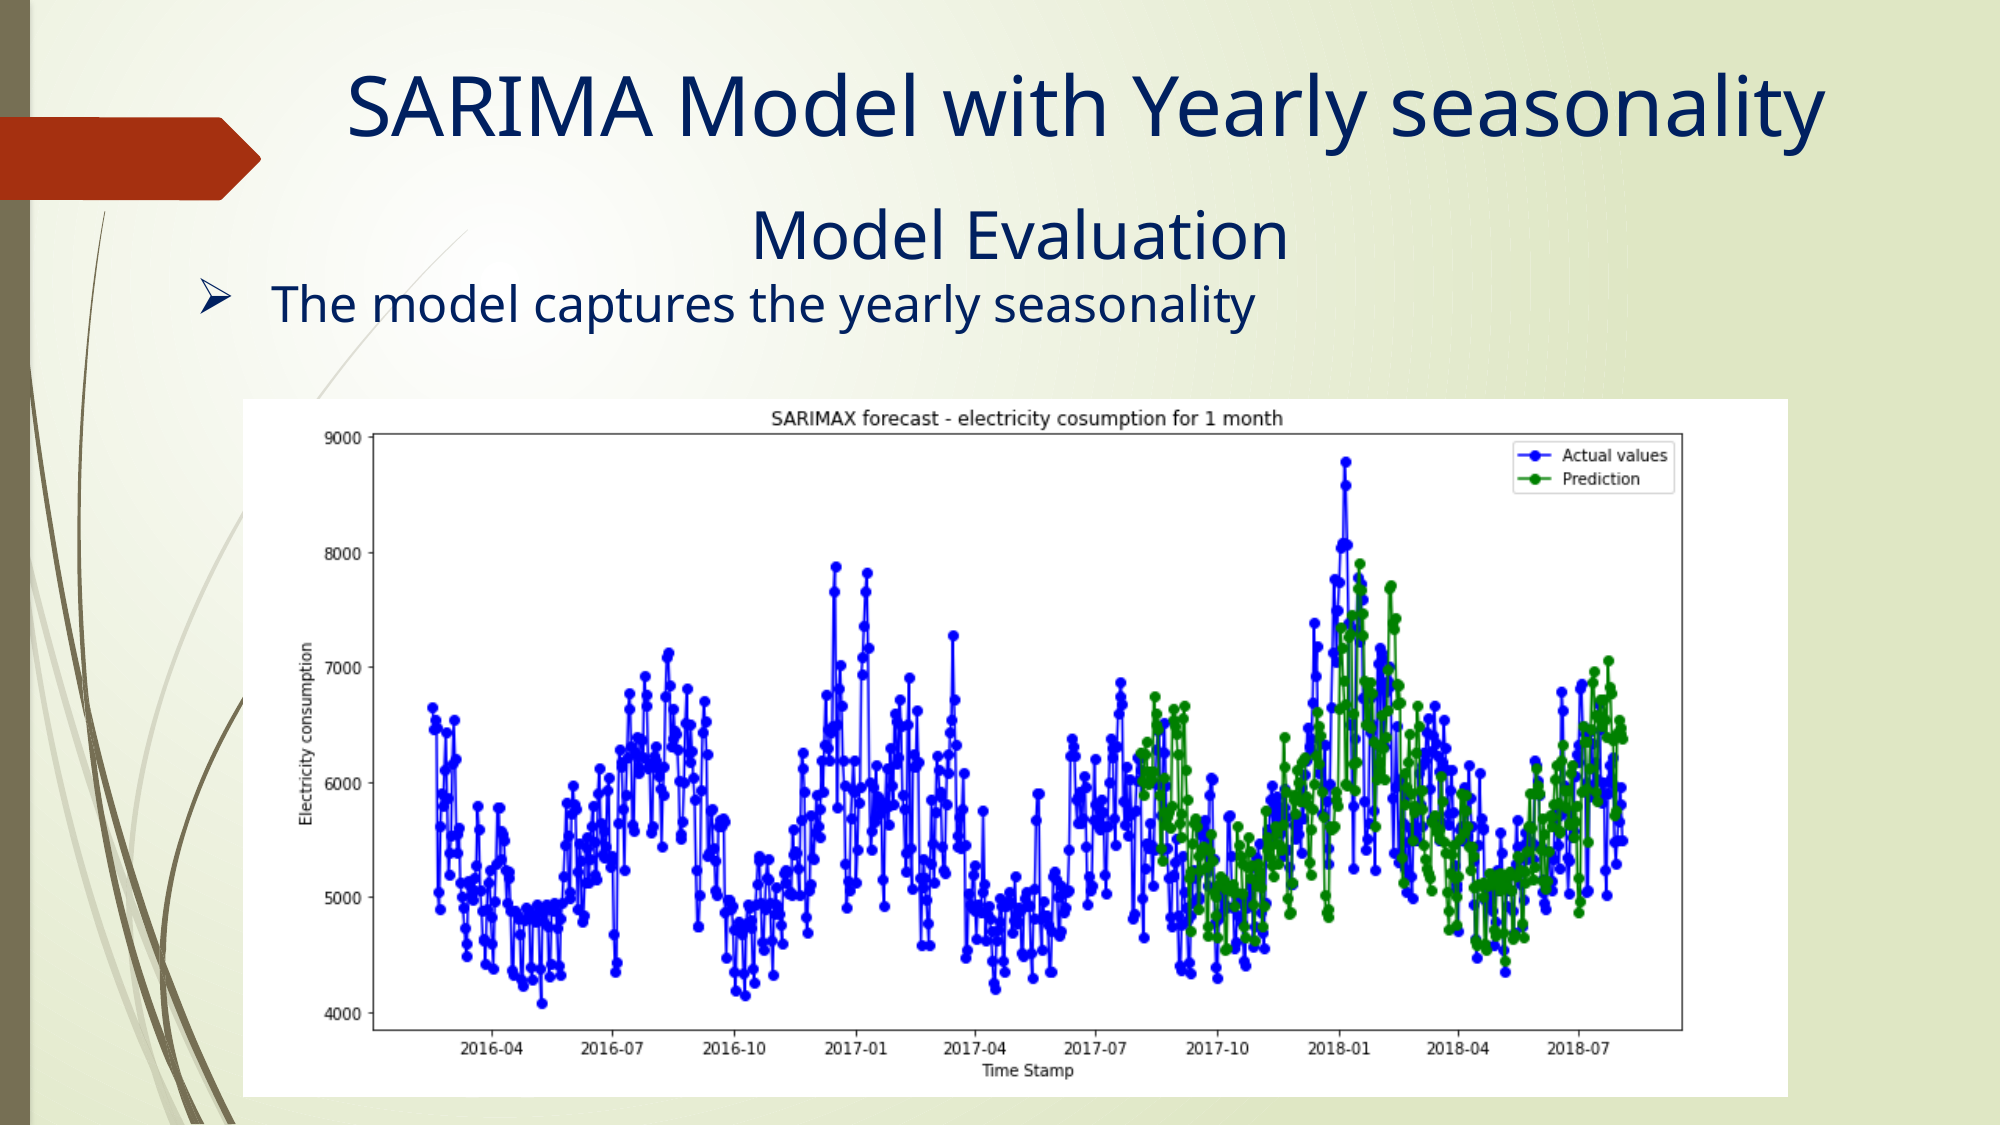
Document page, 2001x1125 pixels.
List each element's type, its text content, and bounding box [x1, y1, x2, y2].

picture [243, 399, 1788, 1097]
text_box SARIMA Model with Yearly seasonality Model Evaluation The model captures the yearly seasonality [31, 45, 2000, 341]
